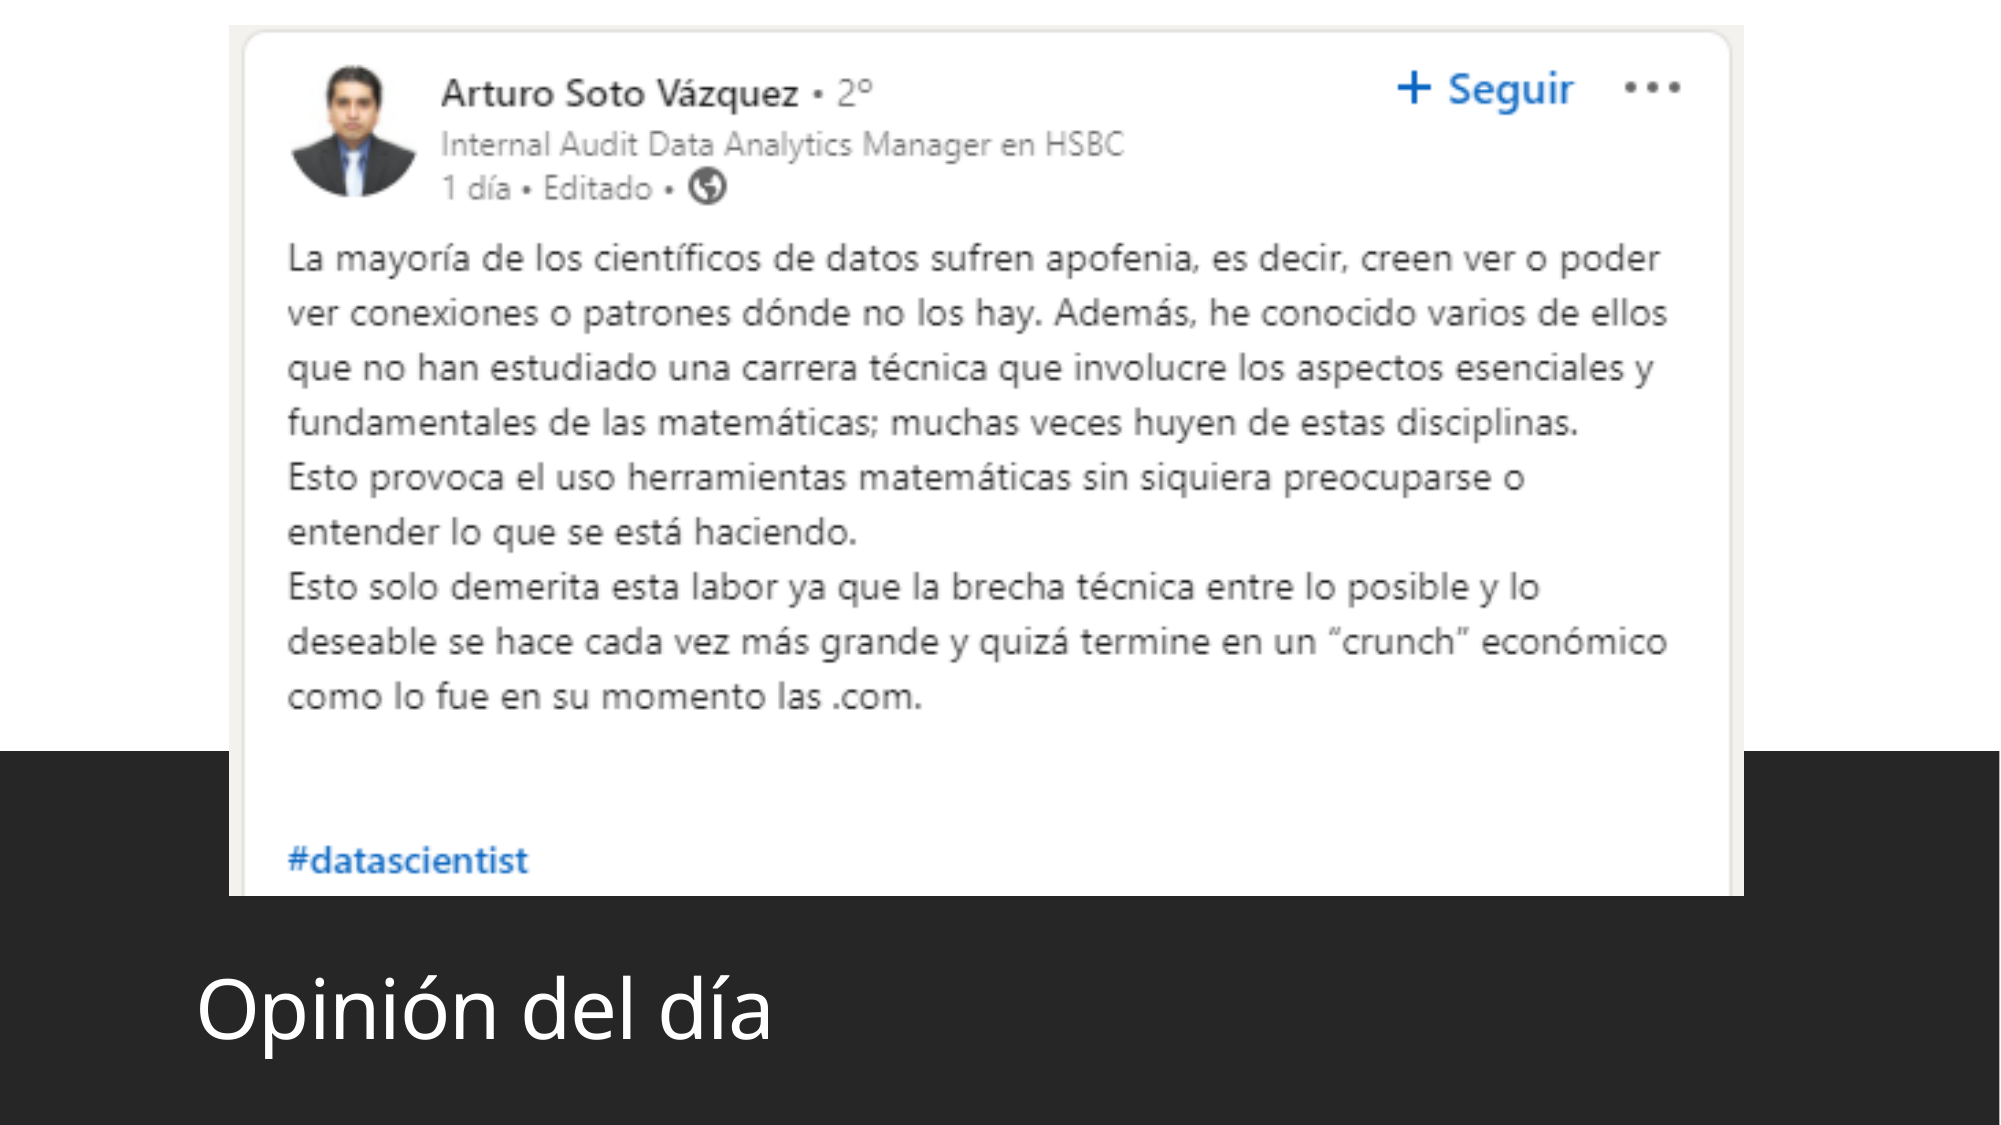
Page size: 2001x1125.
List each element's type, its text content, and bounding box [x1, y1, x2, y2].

picture [228, 24, 1745, 897]
title Opinión del día [180, 787, 1311, 1058]
